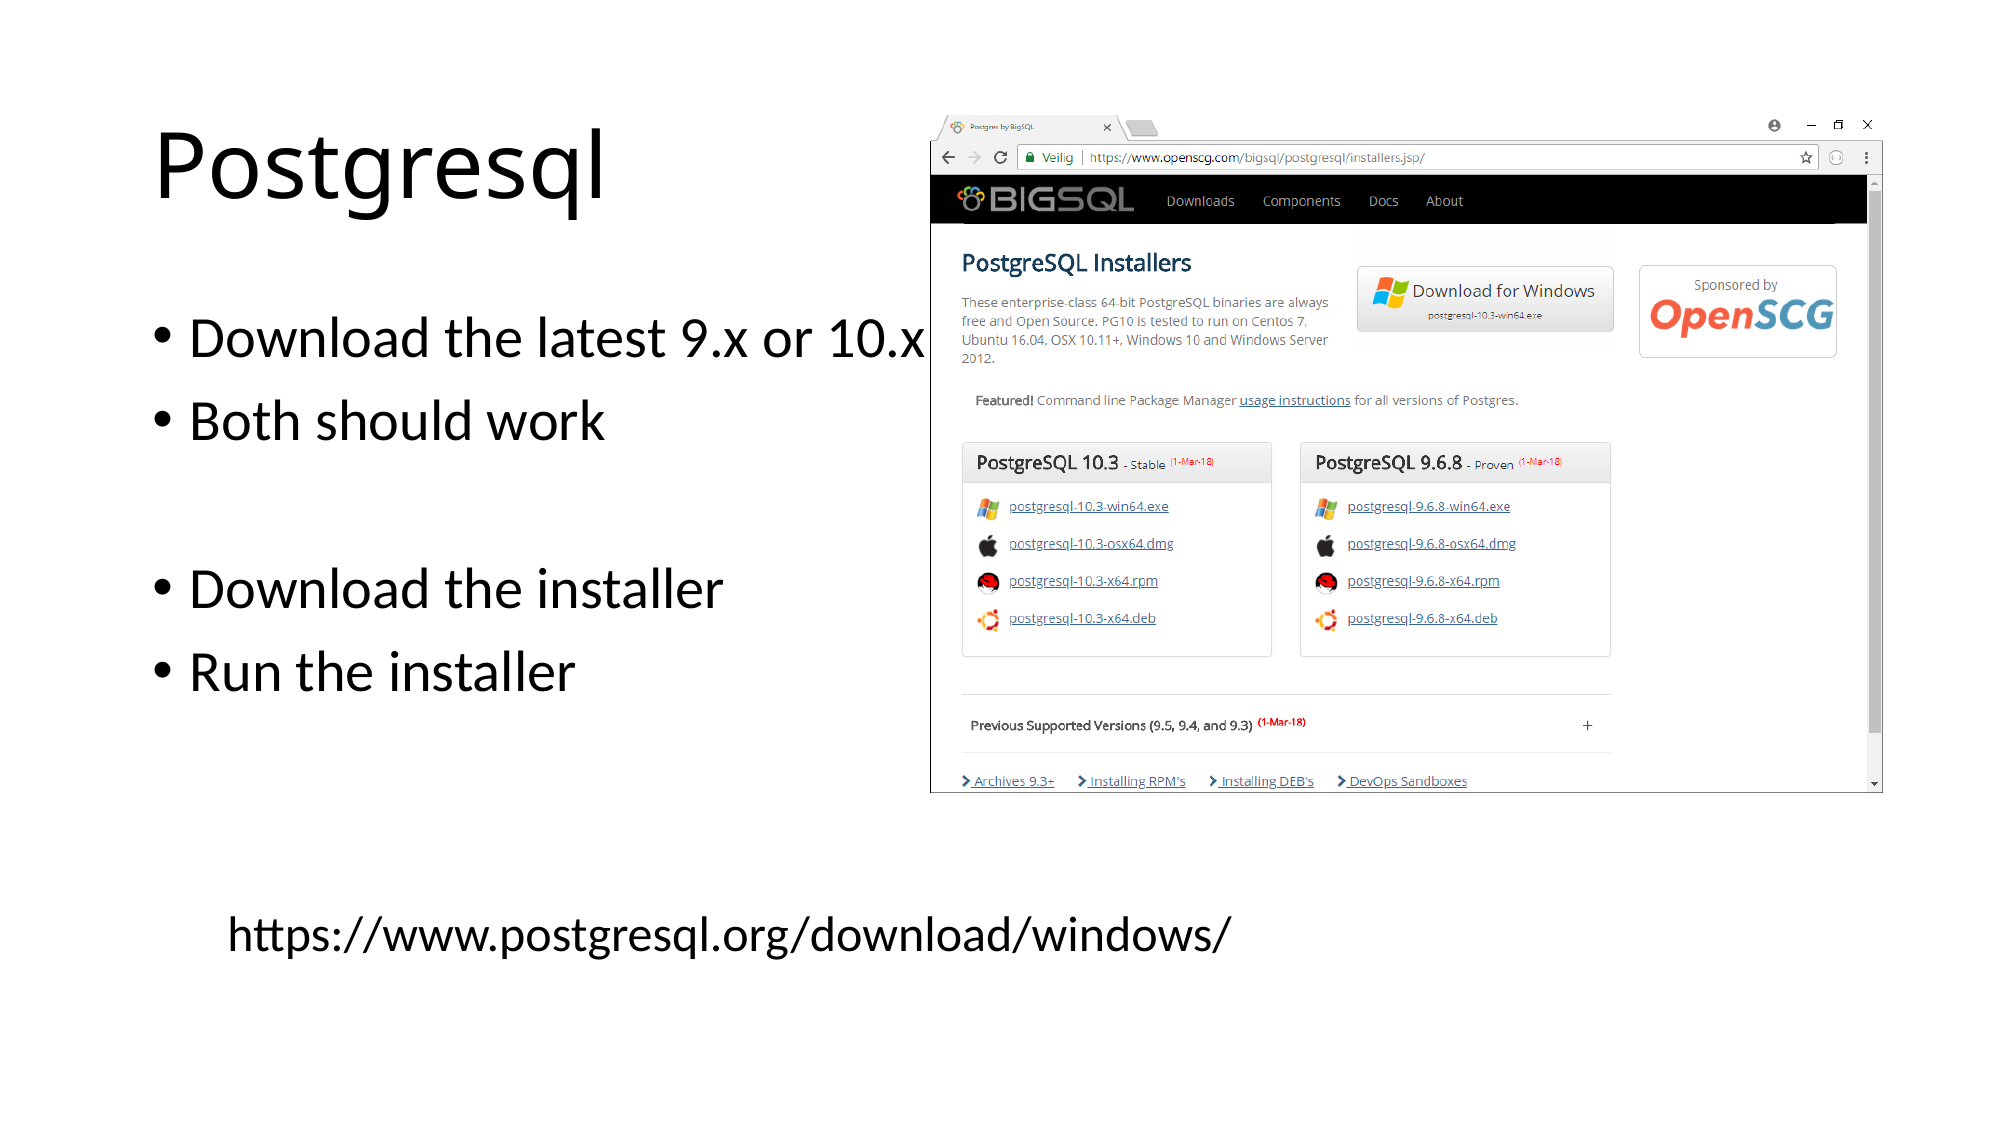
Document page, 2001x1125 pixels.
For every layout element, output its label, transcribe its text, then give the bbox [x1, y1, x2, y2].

picture [930, 115, 1883, 793]
list Download the latest 9.x or 10.x Both should work Download the installer Run the installer https://www.postgresql.org/download/windows/ [137, 299, 1863, 1014]
title Postgresql [137, 59, 1863, 278]
